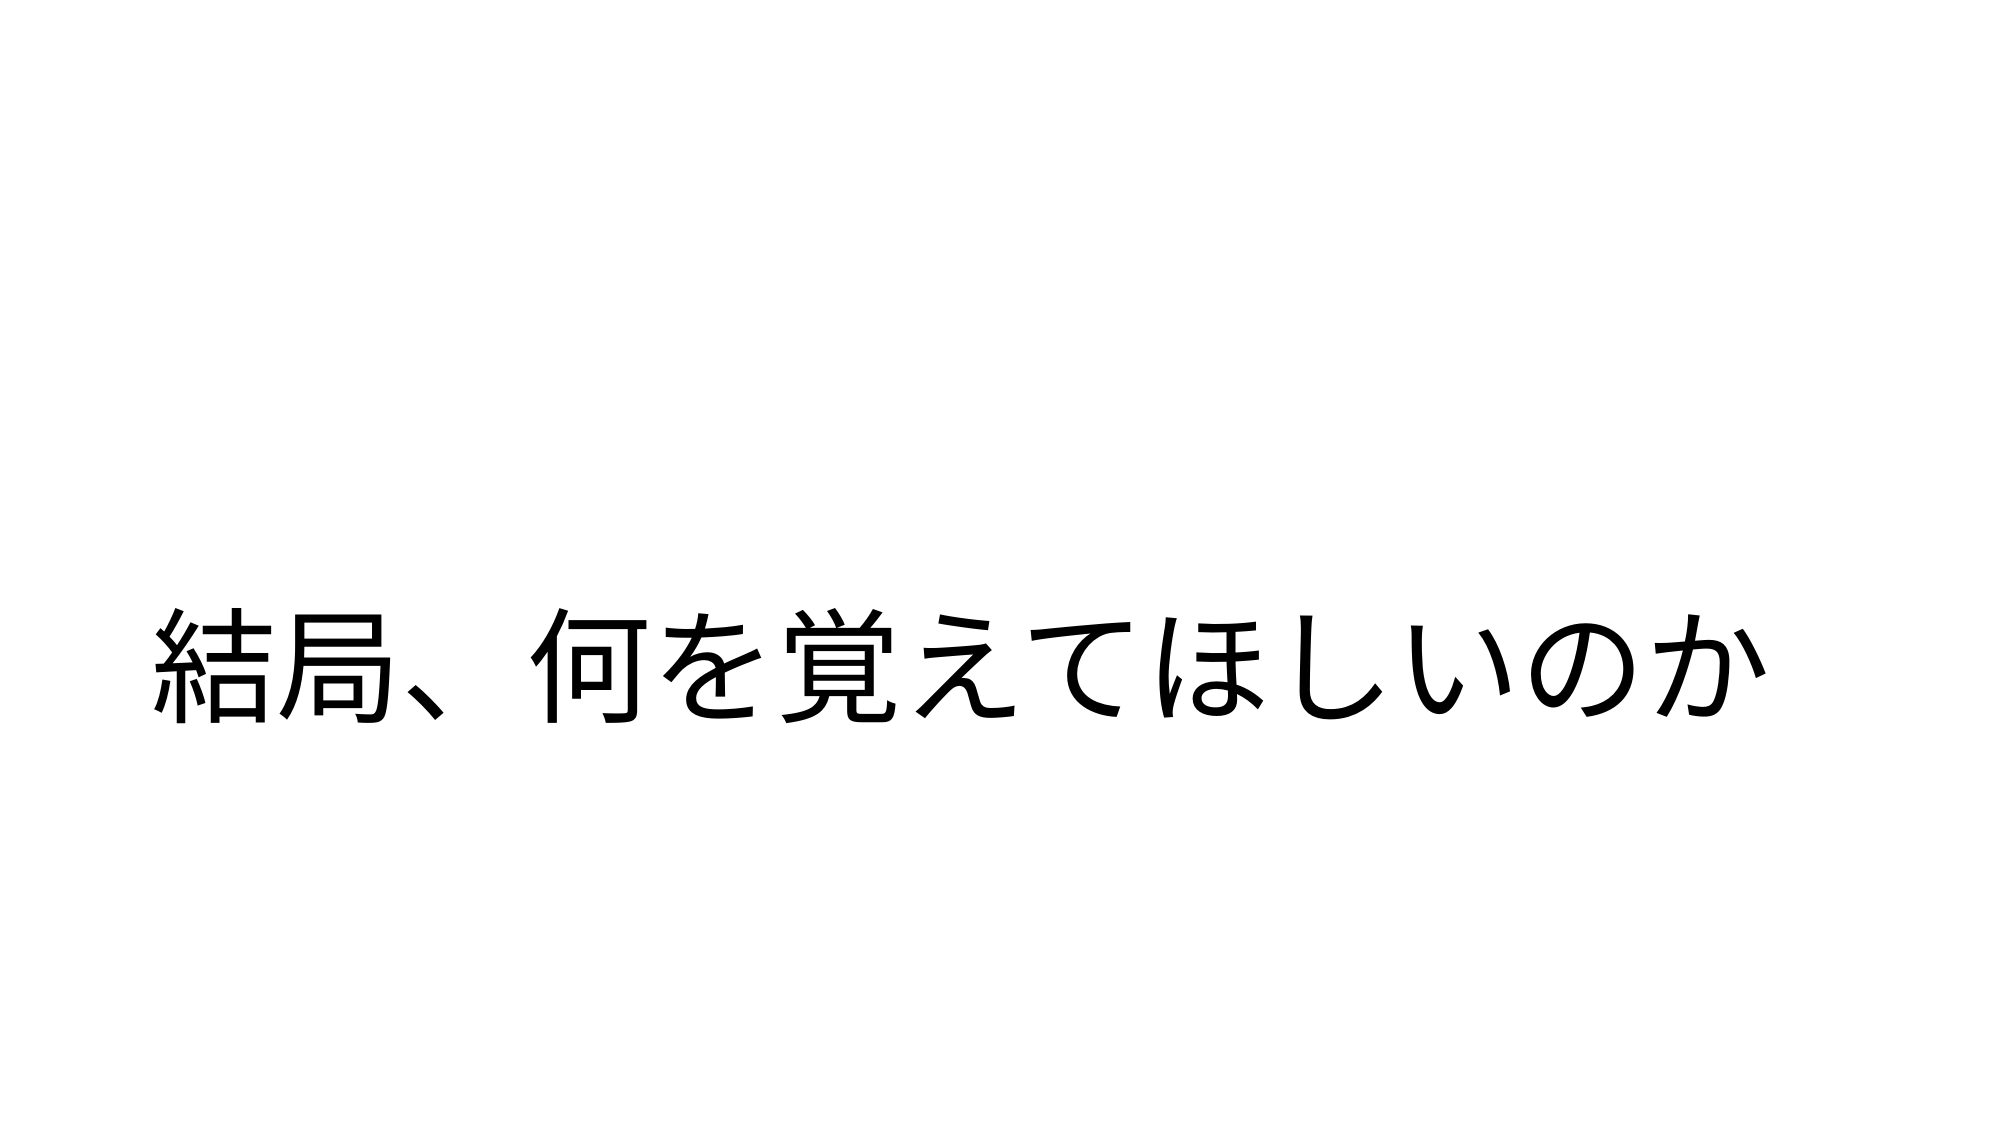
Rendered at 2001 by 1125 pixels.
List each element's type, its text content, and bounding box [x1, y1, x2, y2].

title 結局、何を覚えてほしいのか [136, 280, 1862, 749]
